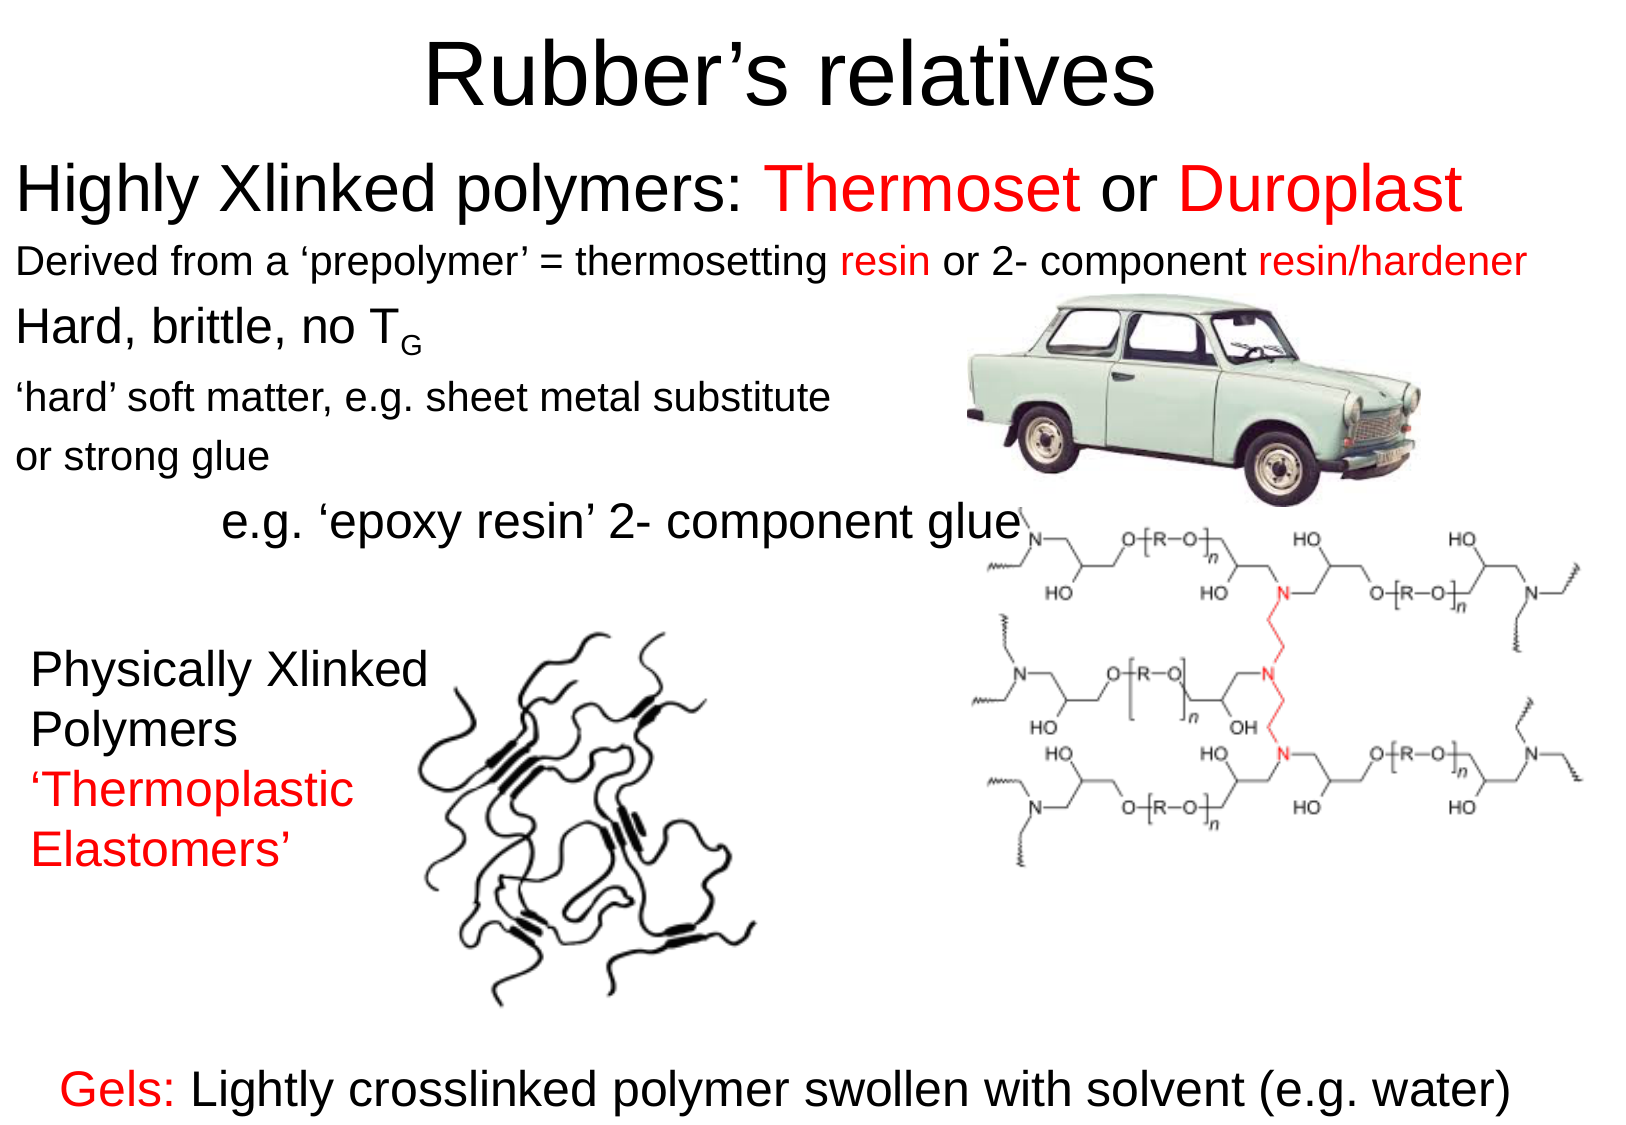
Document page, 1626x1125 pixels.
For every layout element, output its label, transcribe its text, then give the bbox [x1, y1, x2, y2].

text_box Physically Xlinked Polymers ‘Thermoplastic Elastomers’ [15, 628, 406, 884]
title Rubber’s relatives [99, 0, 1482, 137]
picture [410, 624, 766, 1017]
picture [965, 293, 1588, 876]
text_box Gels: Lightly crosslinked polymer swollen with solvent (e.g. water) [44, 1049, 1528, 1124]
list Highly Xlinked polymers: Thermoset or Duroplast Derived from a ‘prepolymer’ = thermosetting resin or 2- component resin/hardener Hard, brittle, no TG ‘hard’ soft matter, e.g. sheet metal substitute or strong glue e.g. ‘epoxy resin’ 2- component glue [0, 137, 1613, 813]
